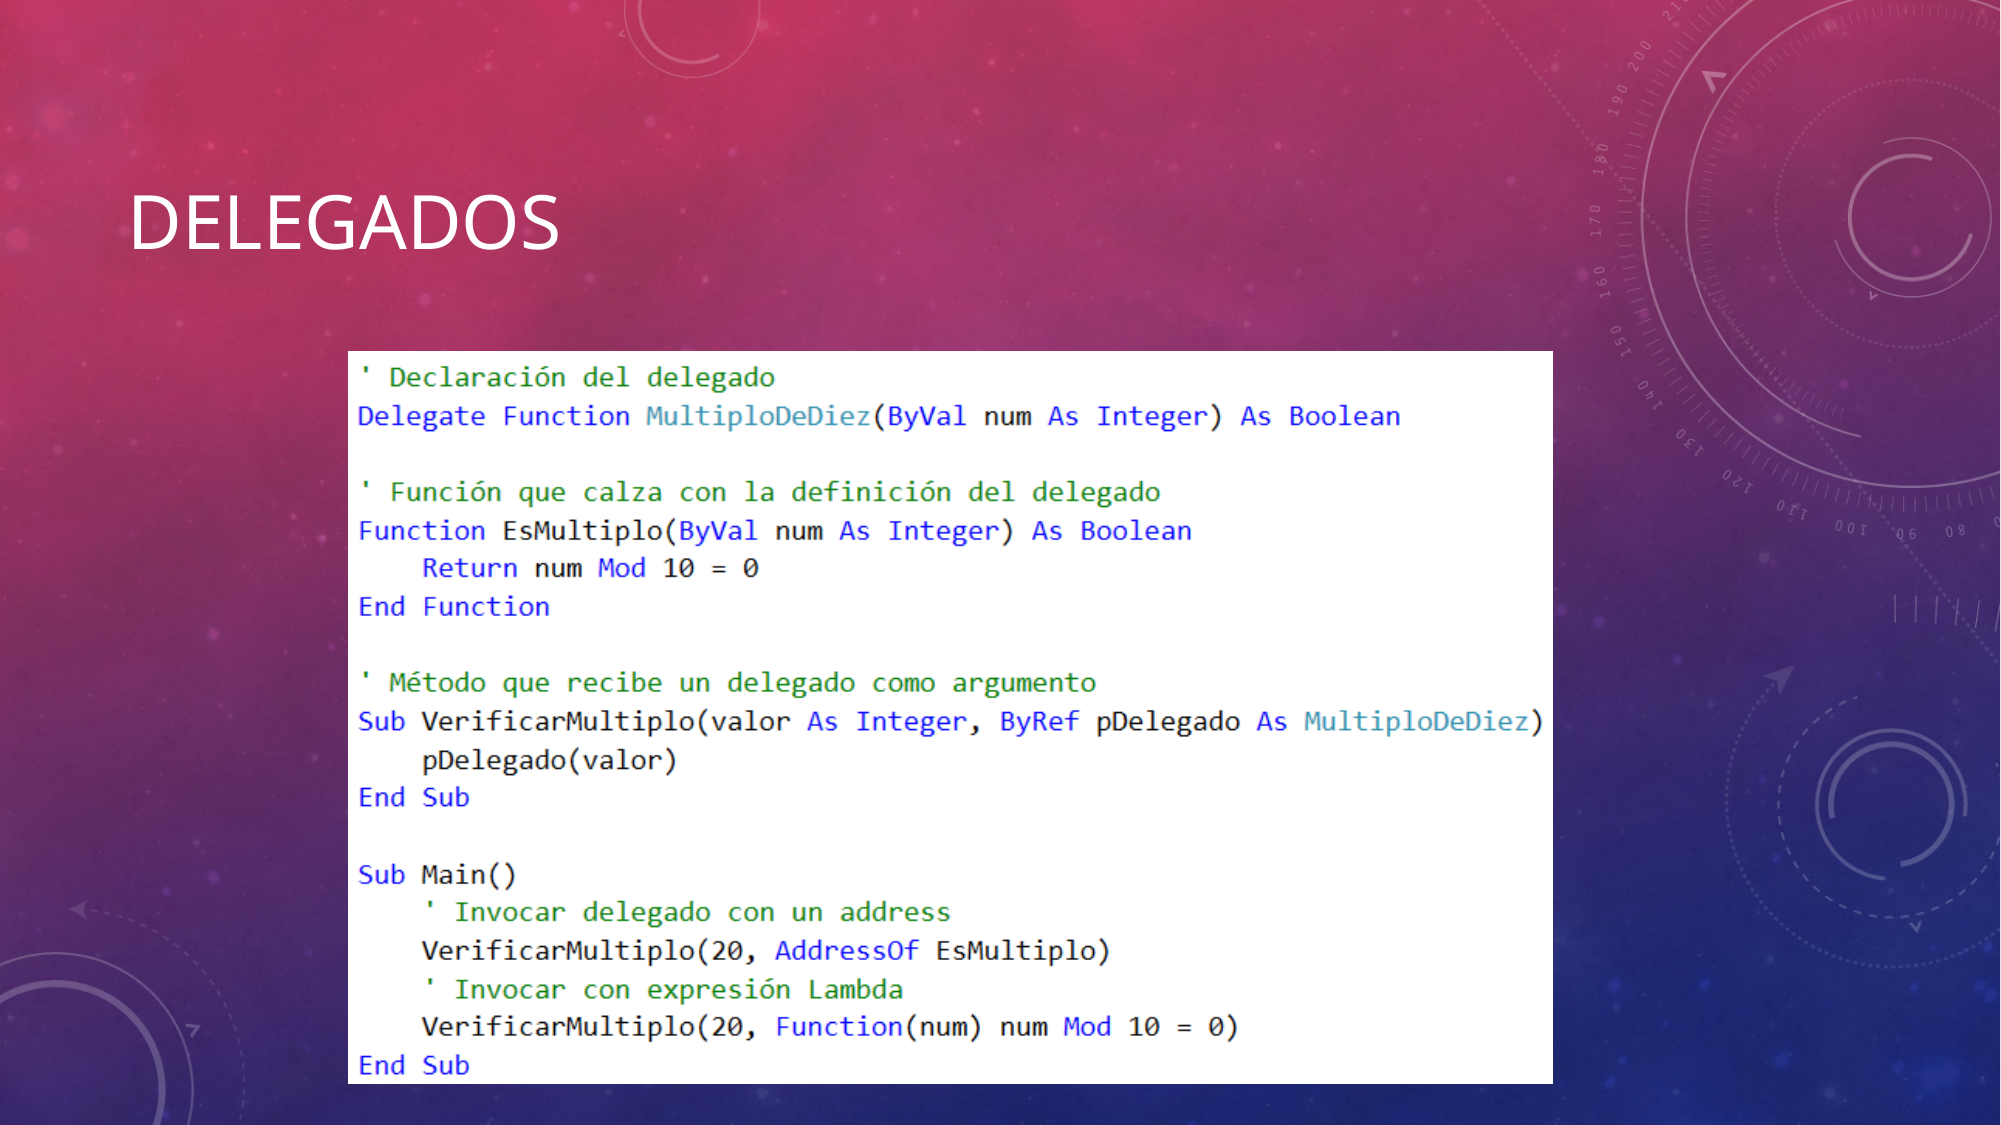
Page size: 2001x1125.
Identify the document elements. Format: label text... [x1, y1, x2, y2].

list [347, 350, 1553, 1084]
title Delegados [112, 99, 1775, 339]
picture [0, 0, 2001, 1125]
